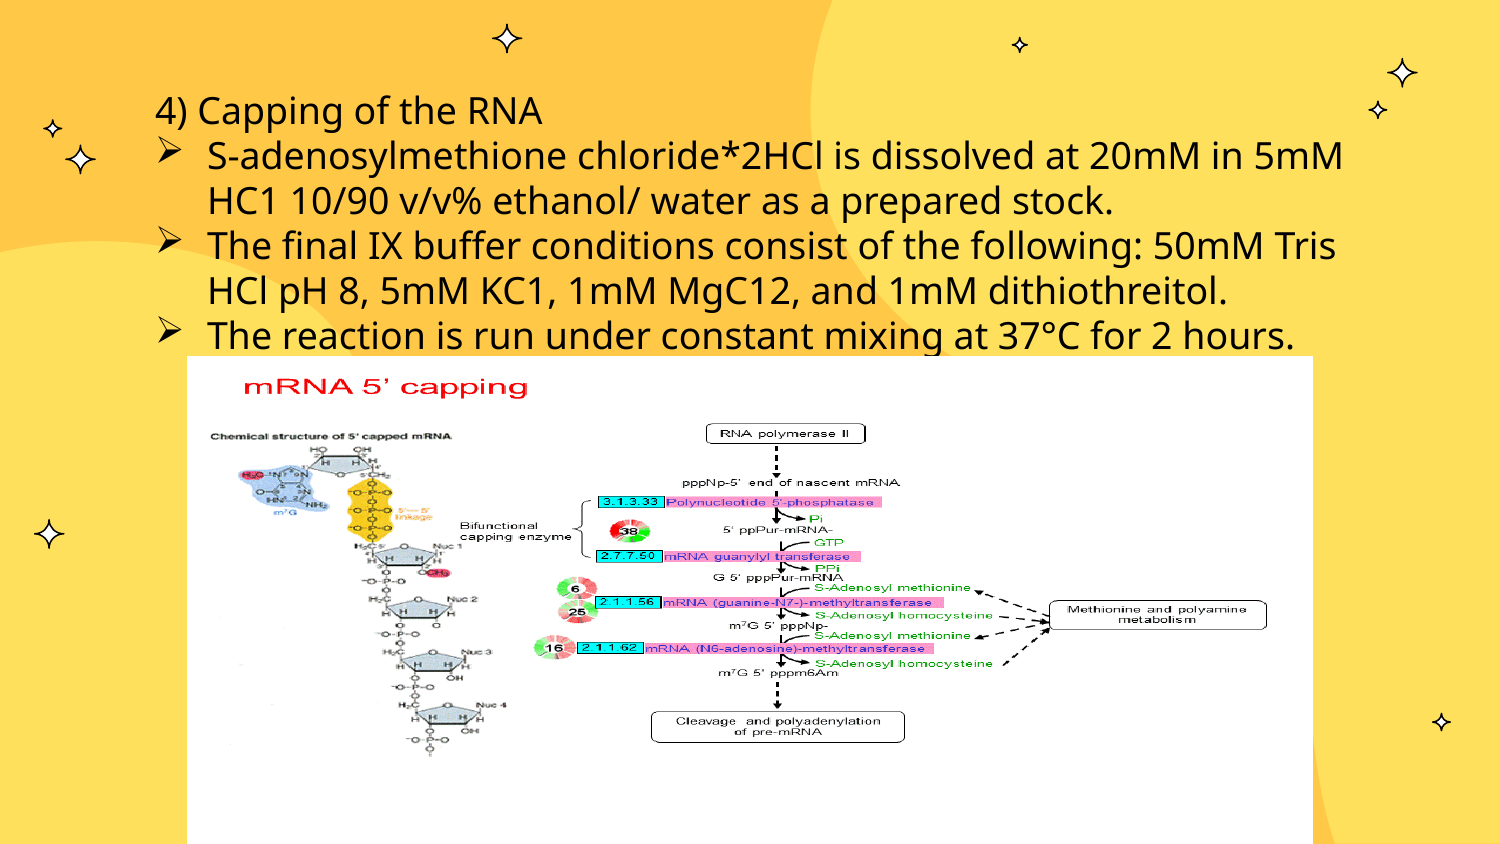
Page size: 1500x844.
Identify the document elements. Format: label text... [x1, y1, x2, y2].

list 4) Capping of the RNA S-adenosylmethione chloride*2HCl is dissolved at 20mM in 5mM HC1 10/90 v/v% ethanol/ water as a prepared stock. The final IX buffer conditions consist of the following: 50mM Tris HCl pH 8, 5mM KC1, 1mM MgC12, and 1mM dithiothreitol. The reaction is run under constant mixing at 37°C for 2 hours. [116, 71, 1383, 756]
picture [187, 355, 1313, 844]
